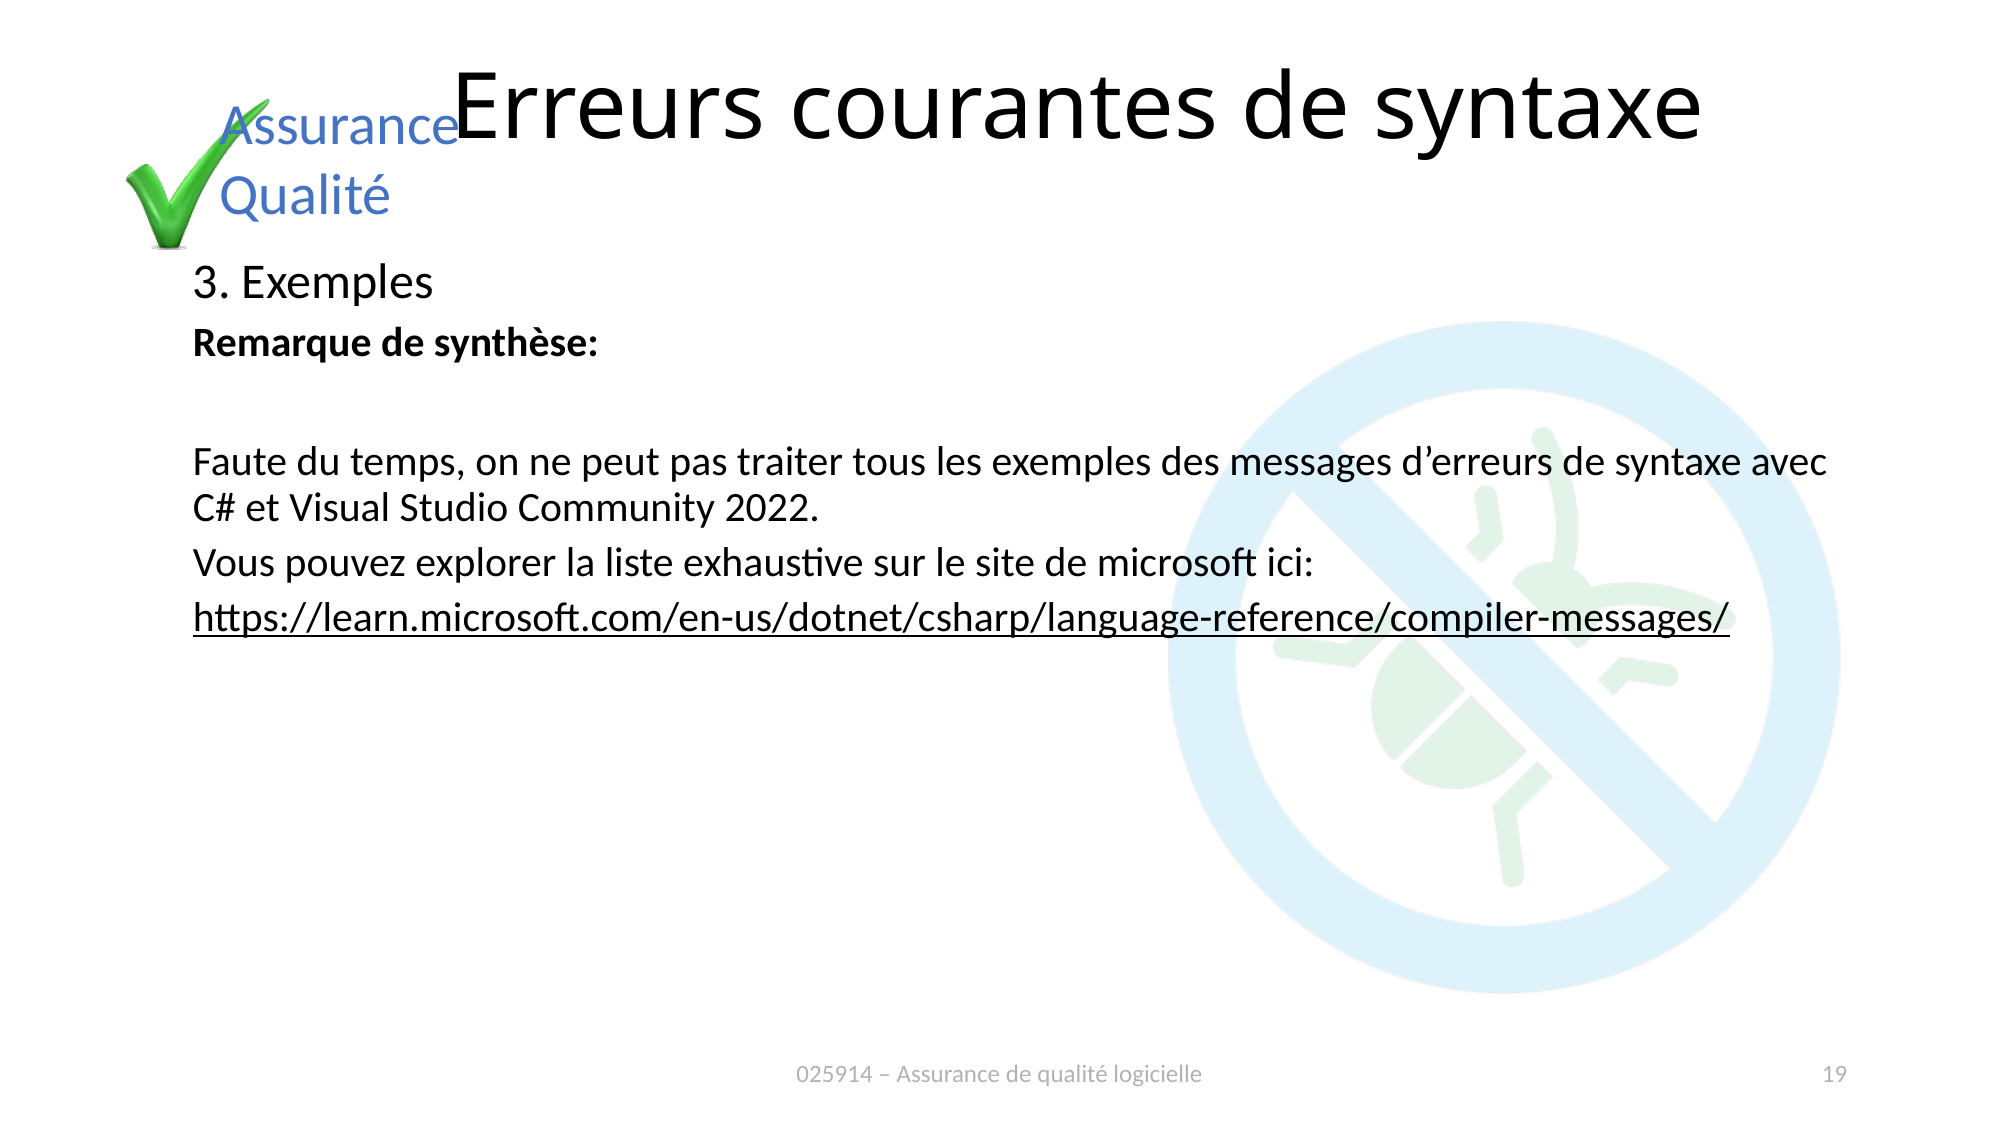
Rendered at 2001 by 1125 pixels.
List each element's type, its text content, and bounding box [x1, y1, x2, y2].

footer 025914 – Assurance de qualité logicielle [662, 1042, 1338, 1103]
title Erreurs courantes de syntaxe [435, 0, 1821, 218]
slide_number 19 [1412, 1042, 1863, 1103]
list 3. Exemples Remarque de synthèse: Faute du temps, on ne peut pas traiter tous les exemples des messages d’erreurs de syntaxe avec C# et Visual Studio Community 2022. Vous pouvez explorer la liste exhaustive sur le site de microsoft ici: https://learn.microsoft.com/en-us/dotnet/csharp/language-reference/compiler-messages/ [102, 248, 1859, 1060]
picture [118, 85, 276, 248]
